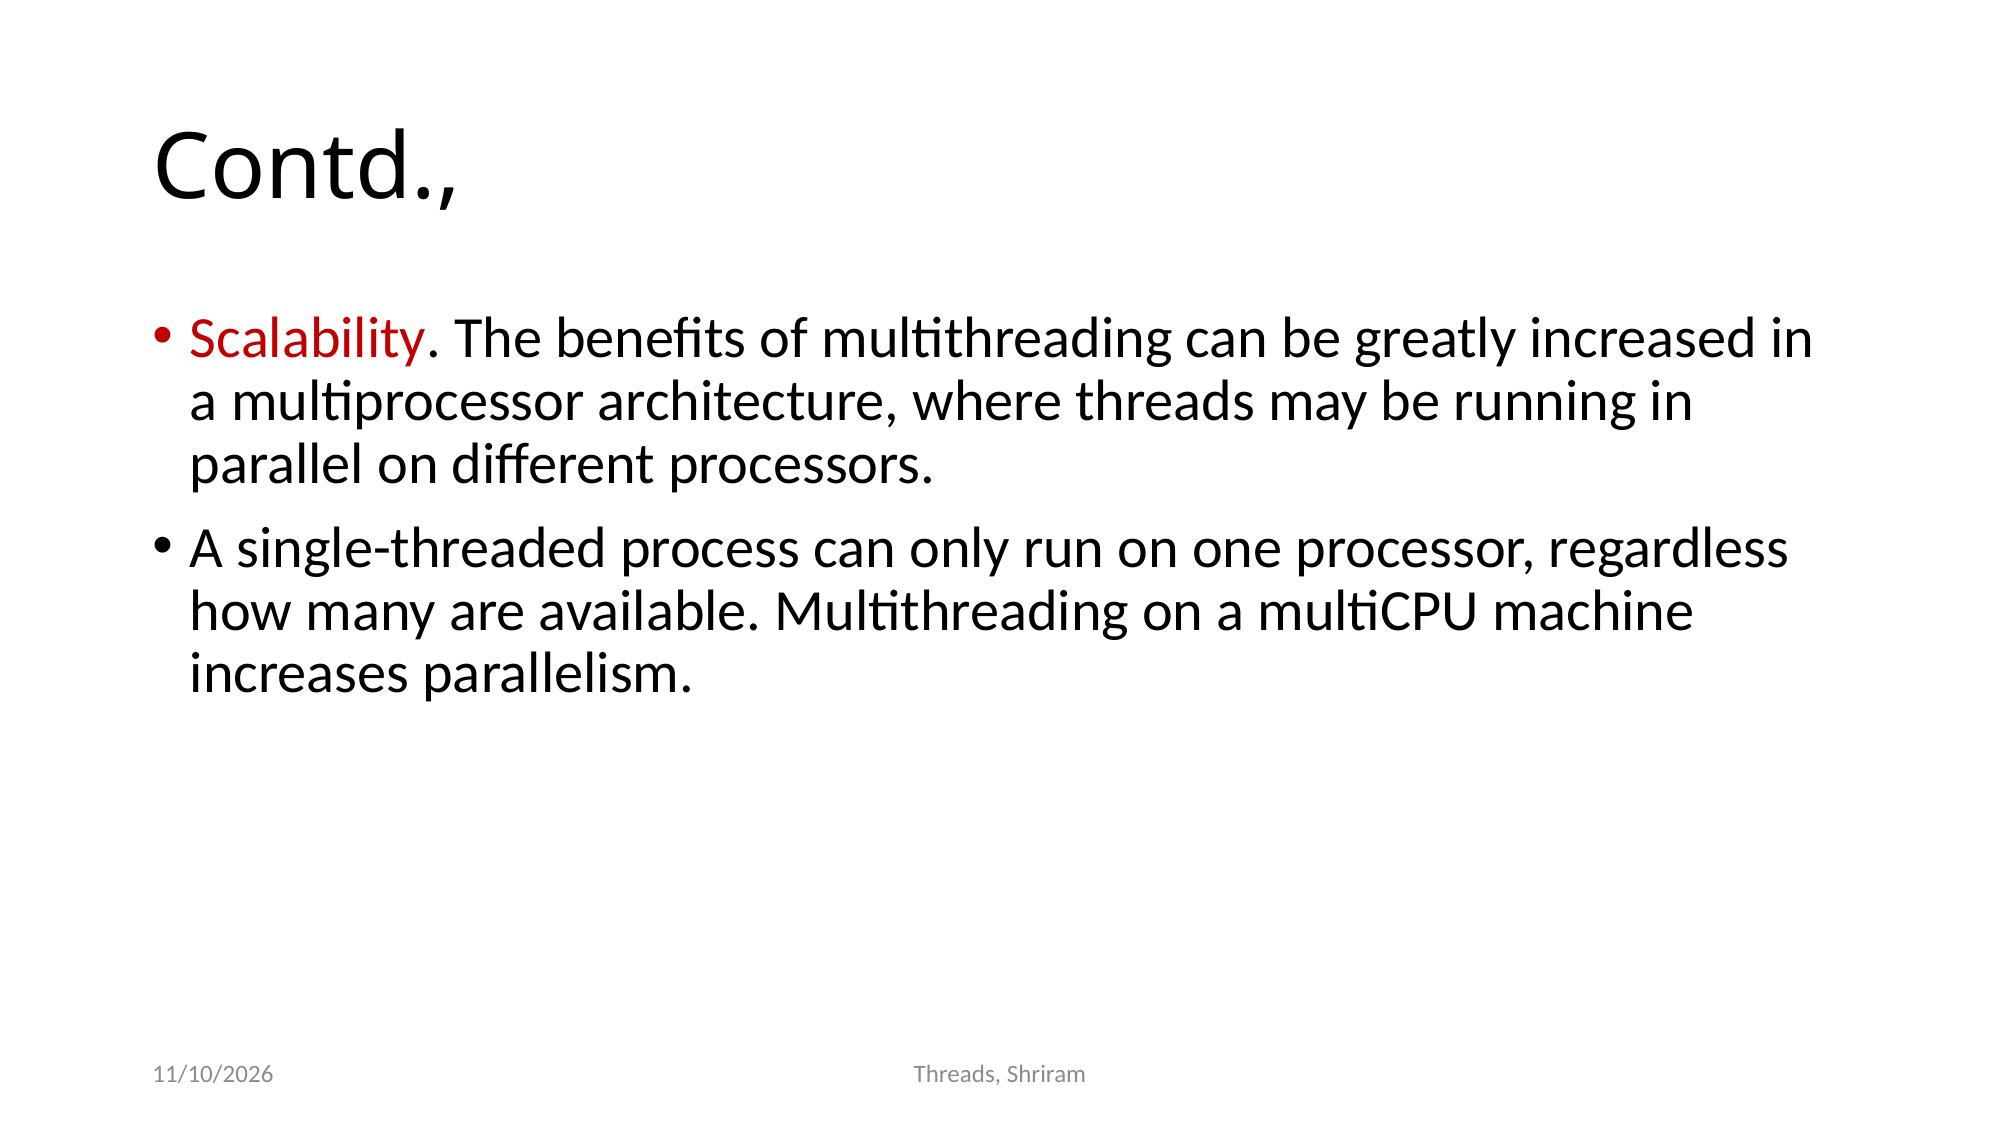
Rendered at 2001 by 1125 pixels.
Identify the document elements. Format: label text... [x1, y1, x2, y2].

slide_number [137, 1042, 588, 1103]
footer Threads, Shriram [662, 1042, 1338, 1103]
list Scalability. The benefits of multithreading can be greatly increased in a multiprocessor architecture, where threads may be running in parallel on different processors. A single-threaded process can only run on one processor, regardless how many are available. Multithreading on a multiCPU machine increases parallelism. [137, 299, 1863, 1014]
title Contd., [137, 59, 1863, 278]
